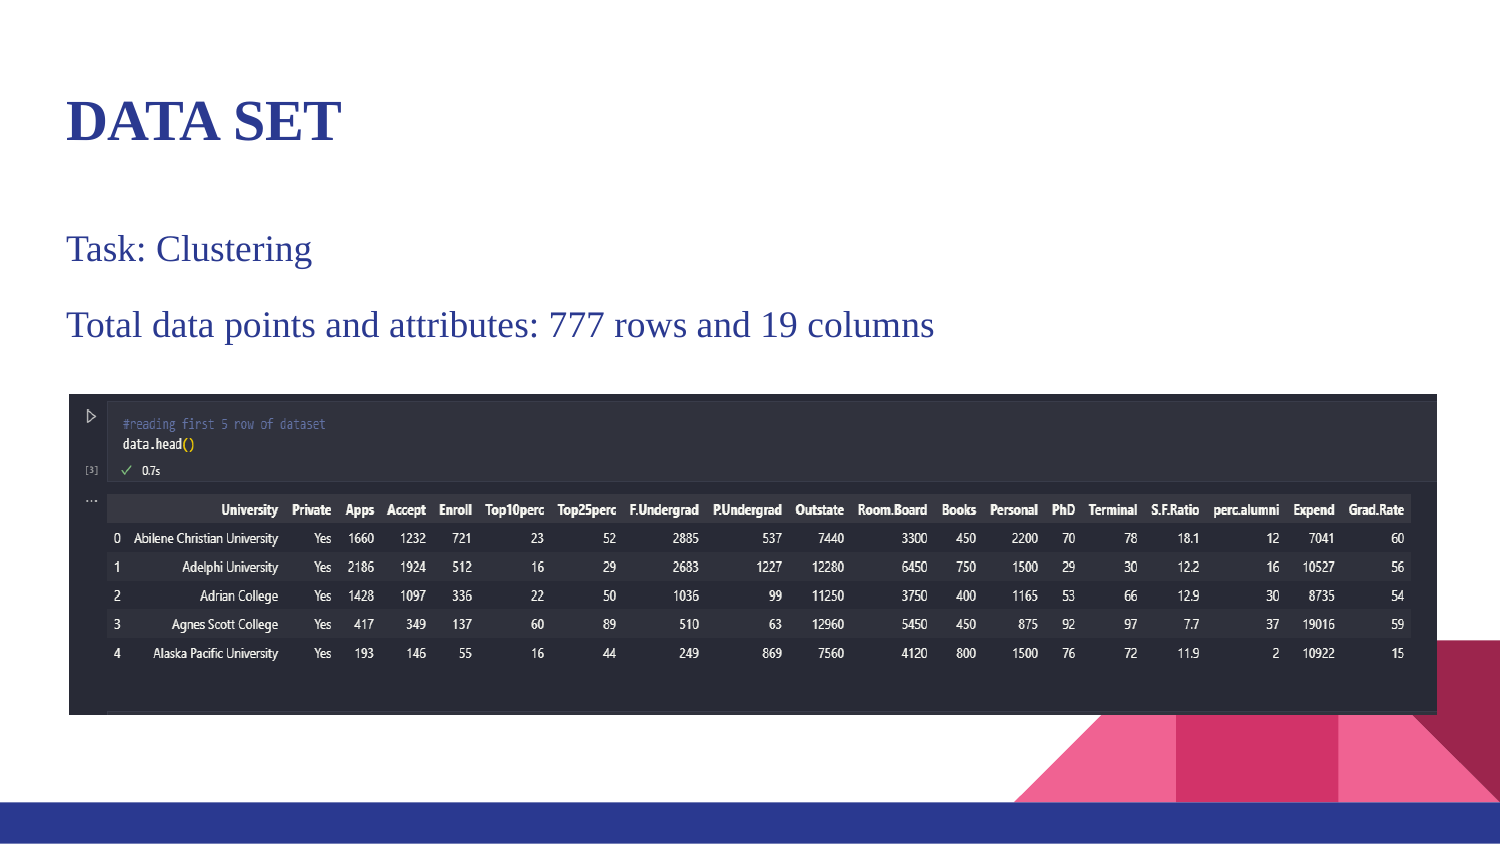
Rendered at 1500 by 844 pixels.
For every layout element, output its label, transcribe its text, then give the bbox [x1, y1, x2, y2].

title DATA SET [51, 67, 1449, 167]
picture [68, 394, 1437, 716]
list Task: Clustering Total data points and attributes: 777 rows and 19 columns [51, 201, 1449, 750]
